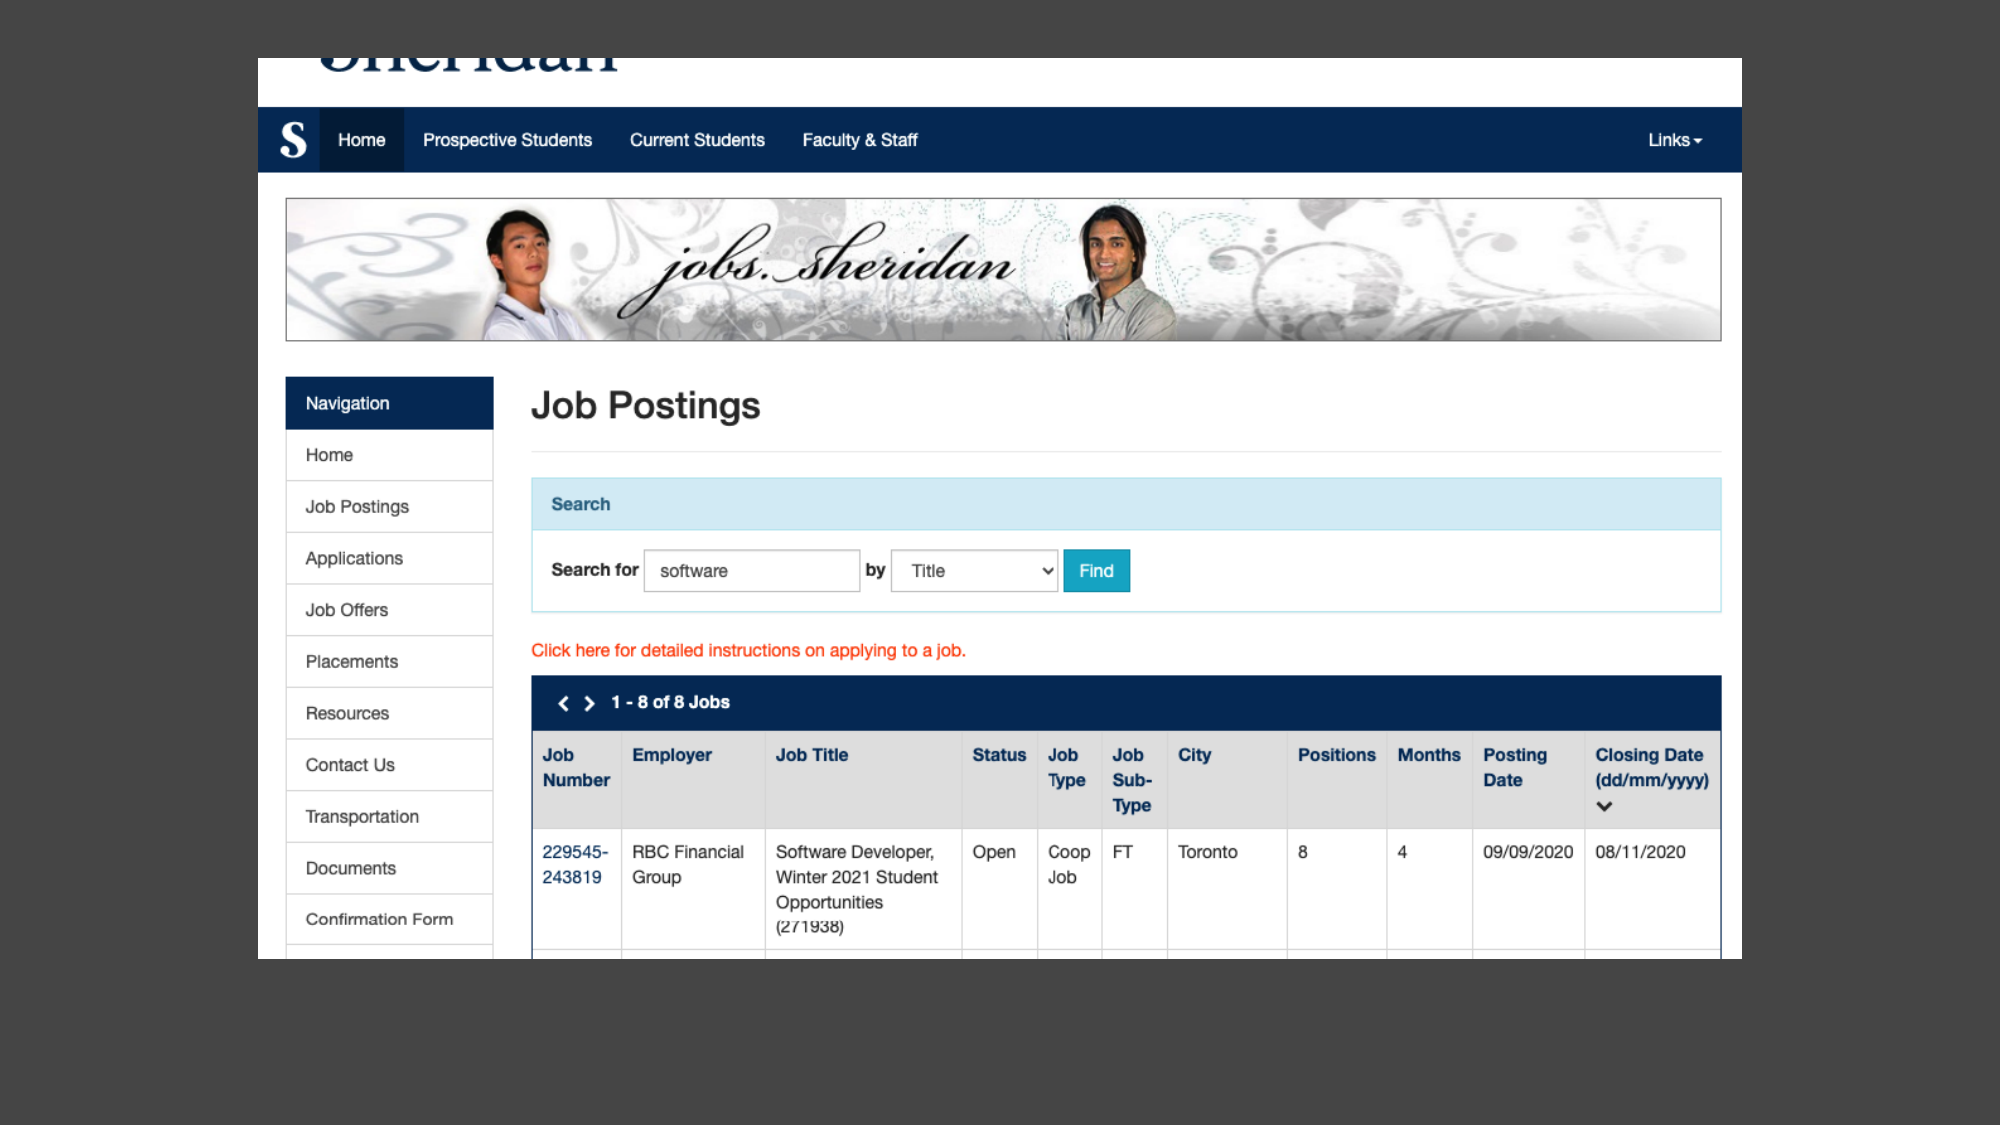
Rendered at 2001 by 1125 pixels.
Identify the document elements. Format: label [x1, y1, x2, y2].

picture [258, 58, 1742, 959]
